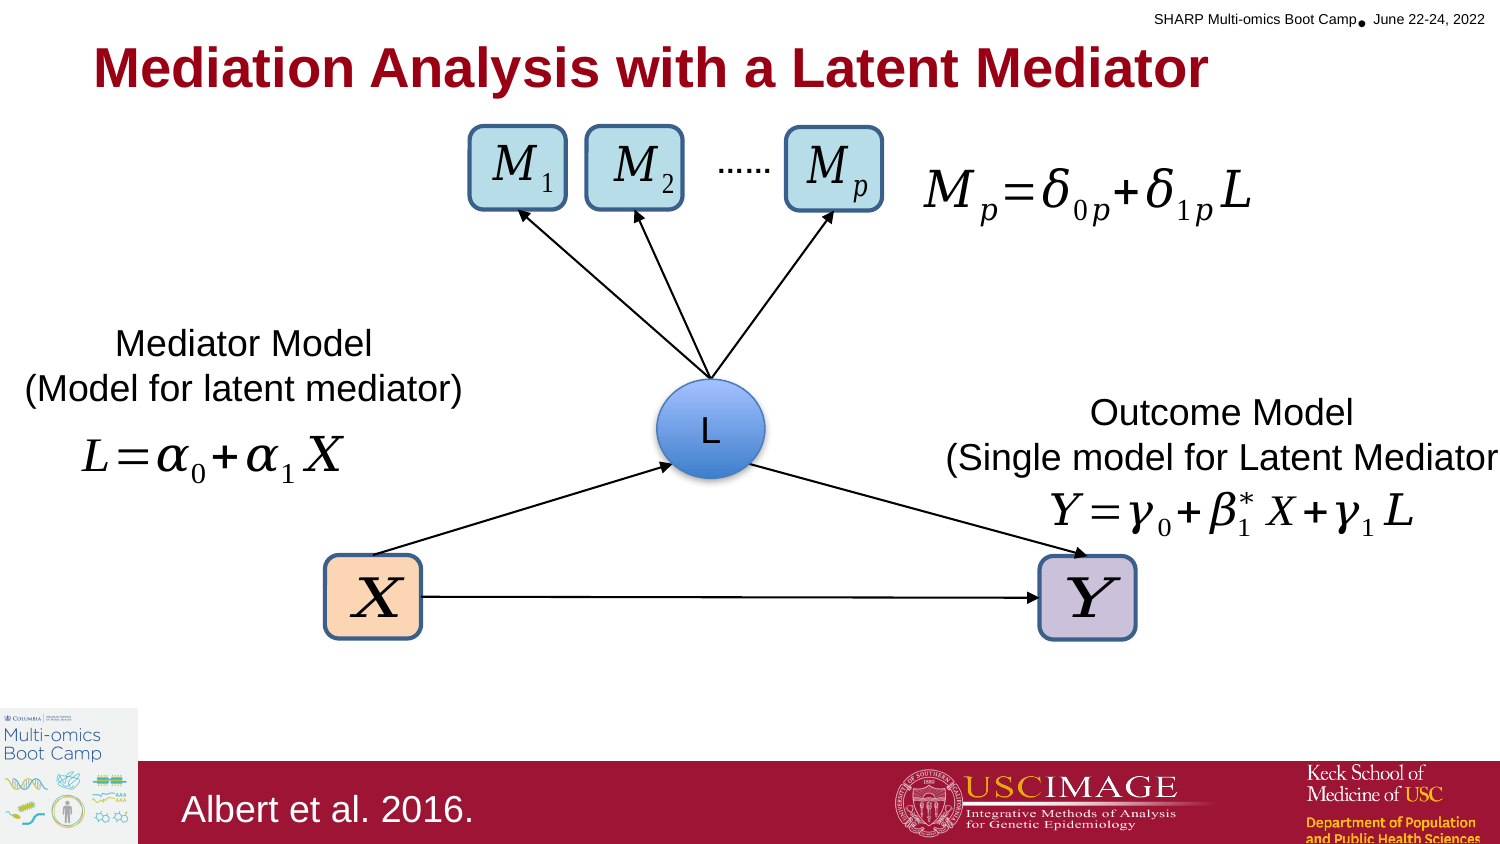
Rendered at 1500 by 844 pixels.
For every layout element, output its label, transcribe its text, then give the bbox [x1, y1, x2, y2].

text_box [467, 123, 568, 212]
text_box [710, 210, 835, 380]
text_box [783, 124, 885, 213]
picture [883, 759, 1285, 844]
text_box Mediation Analysis with a Latent Mediator [78, 23, 1392, 130]
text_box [6, 311, 482, 490]
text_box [926, 380, 1500, 543]
text_box [1037, 553, 1138, 642]
text_box …… [701, 137, 791, 187]
text_box L [656, 387, 766, 480]
picture [0, 708, 138, 844]
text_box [634, 209, 709, 380]
text_box Albert et al. 2016. [166, 777, 490, 838]
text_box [748, 463, 1088, 557]
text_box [517, 209, 632, 380]
text_box [322, 552, 424, 641]
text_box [372, 463, 673, 556]
text_box [584, 123, 685, 207]
